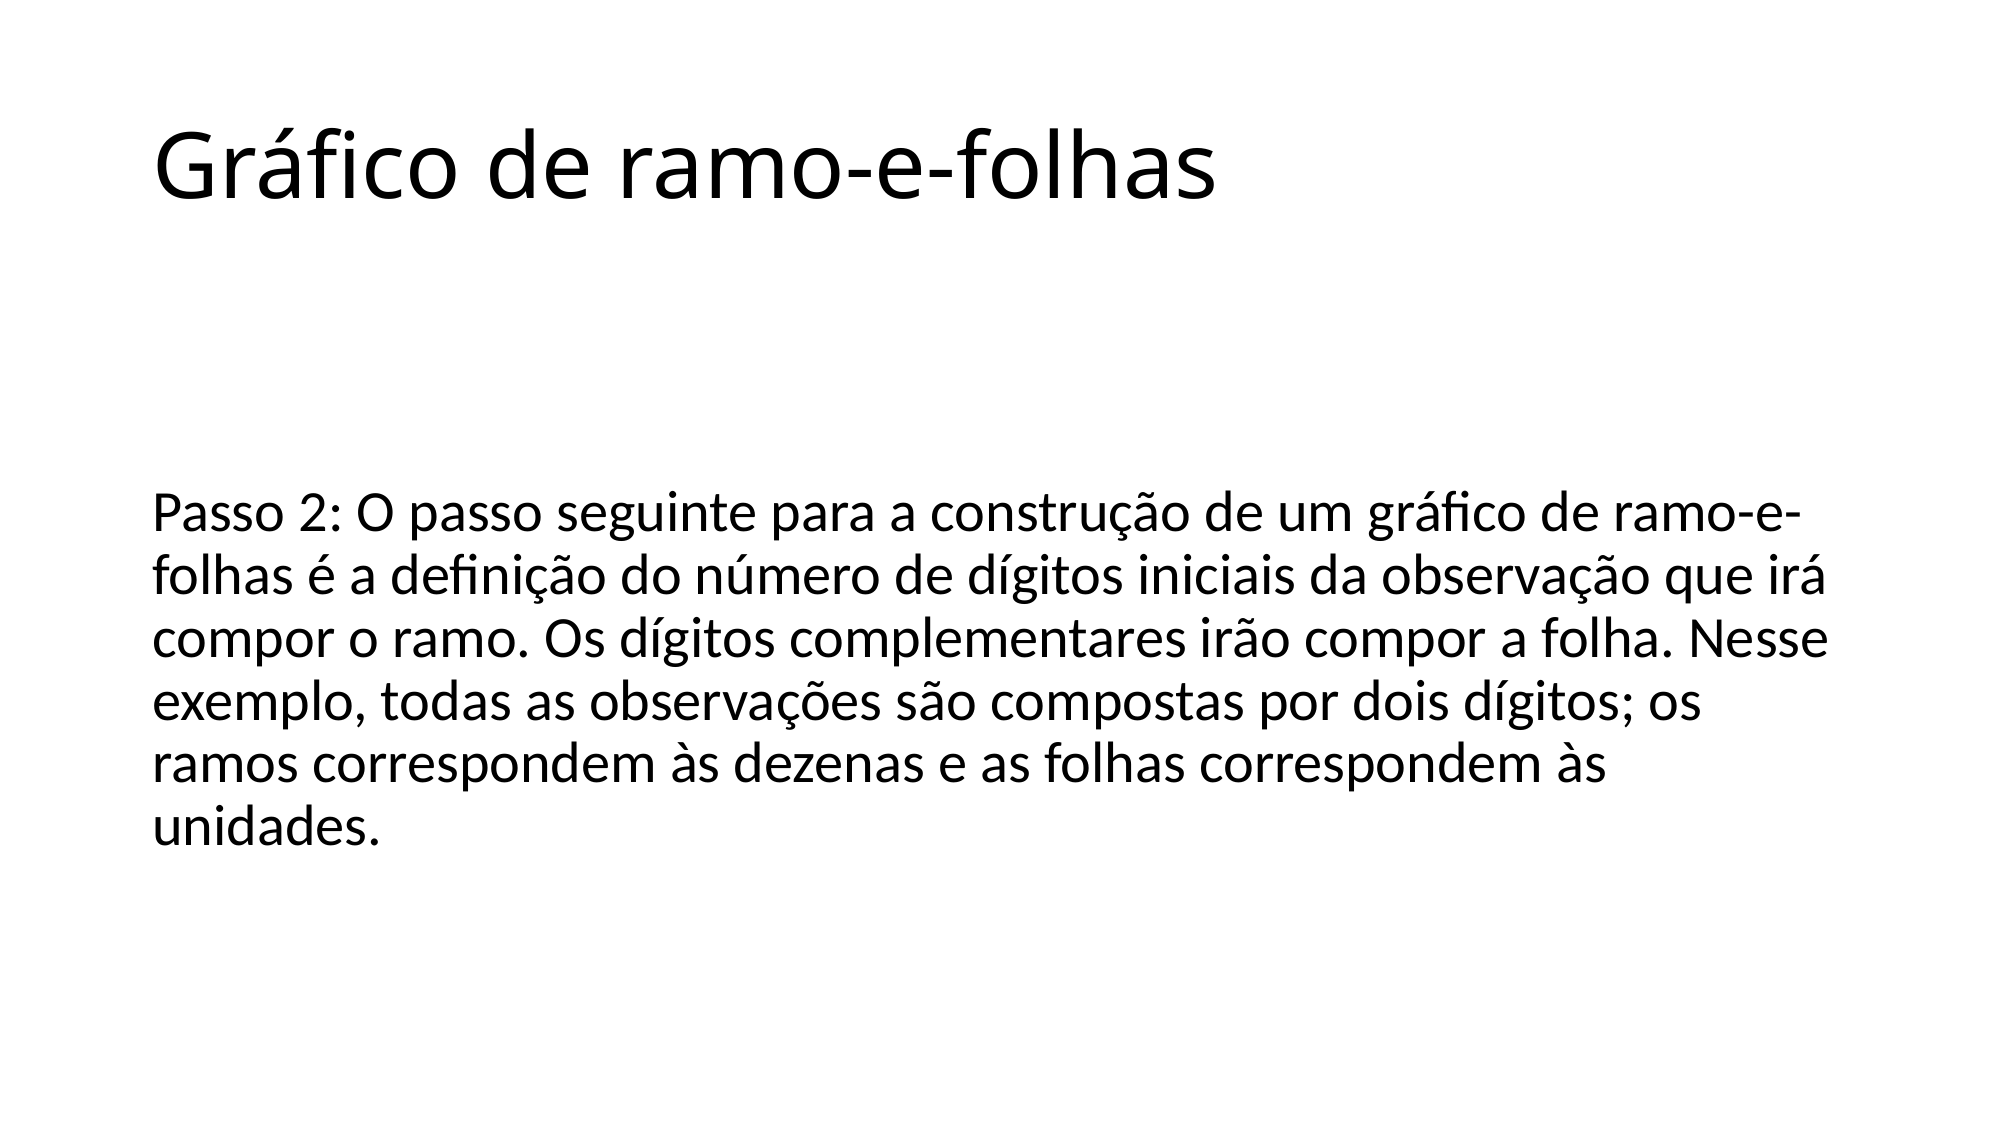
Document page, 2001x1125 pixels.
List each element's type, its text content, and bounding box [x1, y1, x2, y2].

title Gráfico de ramo-e-folhas [137, 59, 1863, 278]
list Passo 2: O passo seguinte para a construção de um gráfico de ramo-e-folhas é a definição do número de dígitos iniciais da observação que irá compor o ramo. Os dígitos complementares irão compor a folha. Nesse exemplo, todas as observações são compostas por dois dígitos; os ramos correspondem às dezenas e as folhas correspondem às unidades. [137, 299, 1863, 1014]
